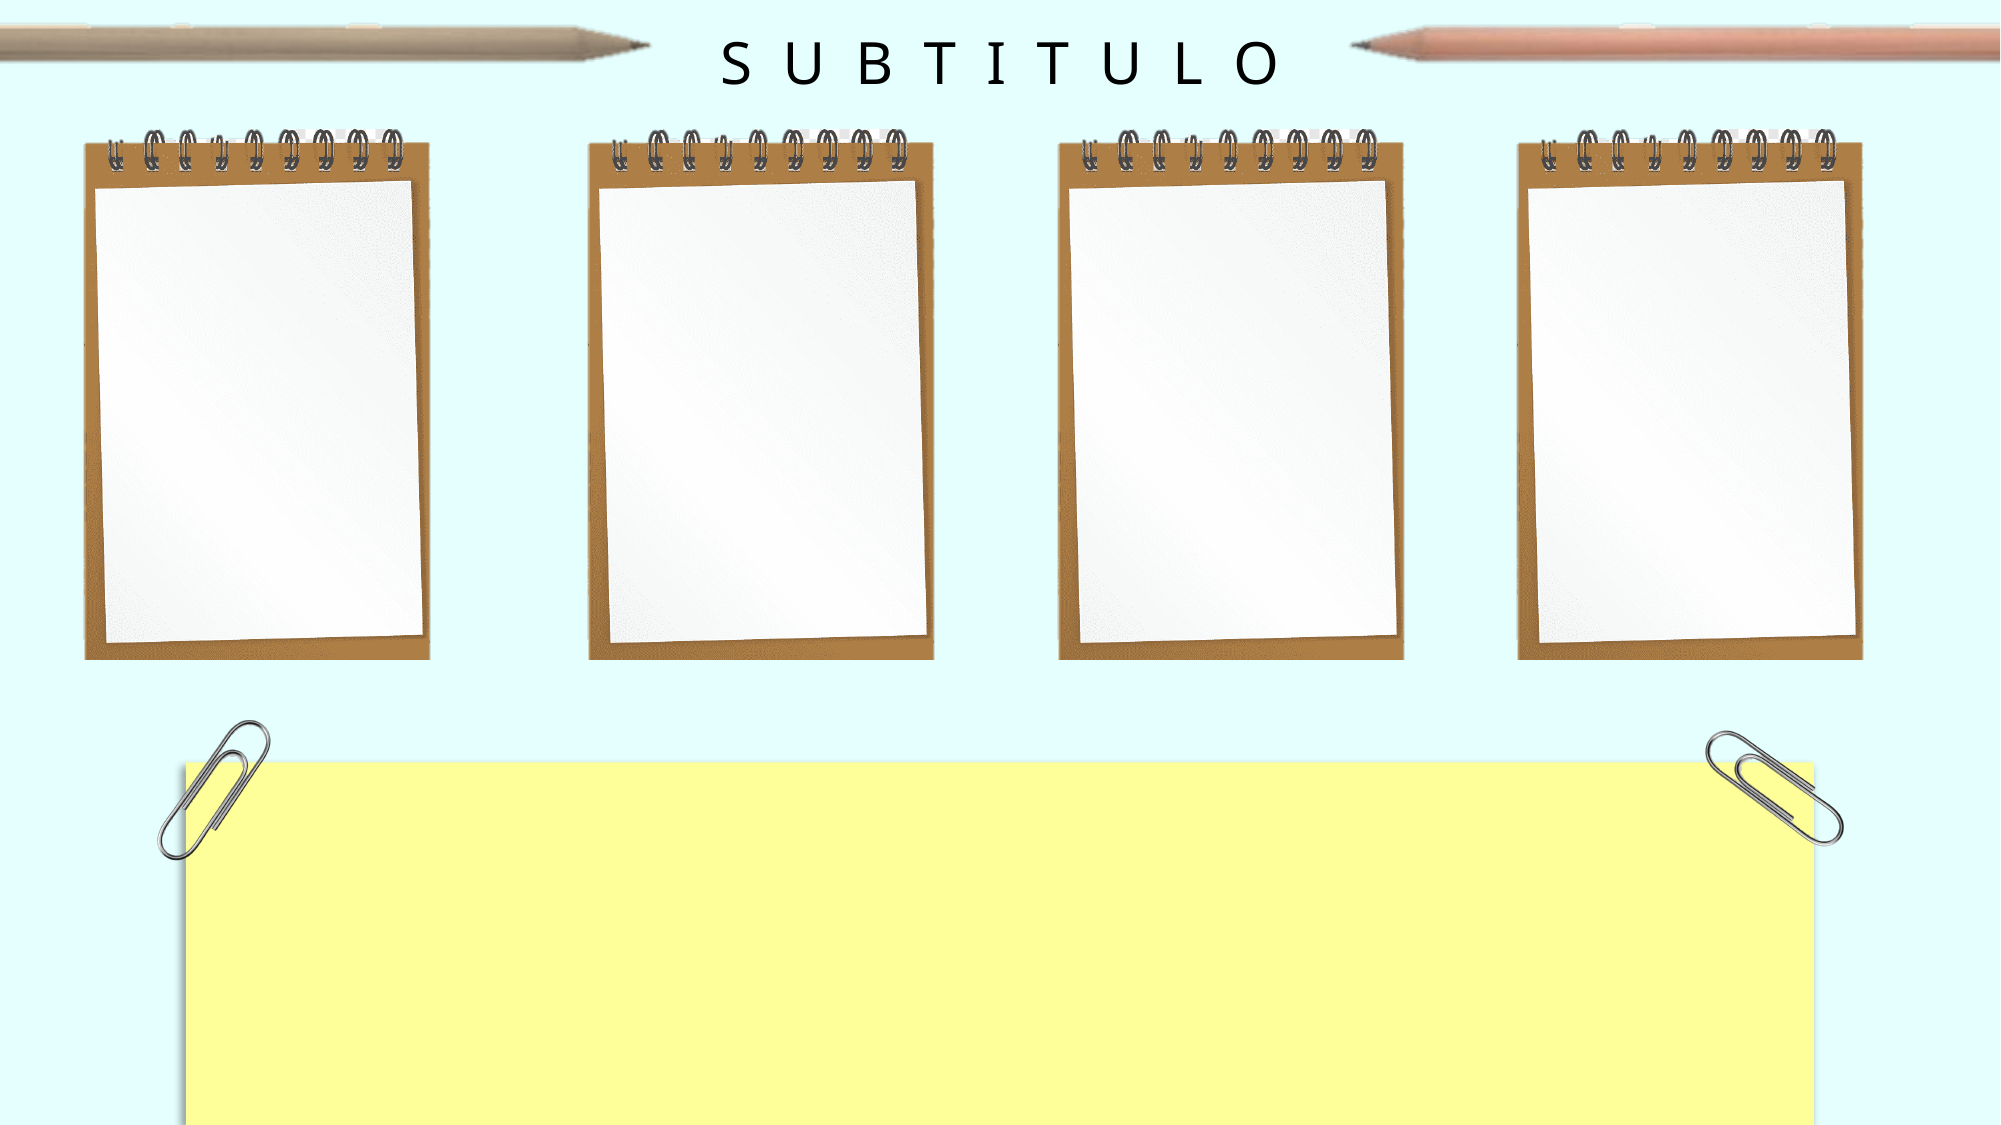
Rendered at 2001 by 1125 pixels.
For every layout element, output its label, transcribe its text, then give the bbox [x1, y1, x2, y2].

text_box S U B T I T U L O [905, 18, 1095, 104]
picture [93, 664, 340, 911]
text_box [185, 761, 1815, 1125]
picture [0, 0, 2001, 910]
